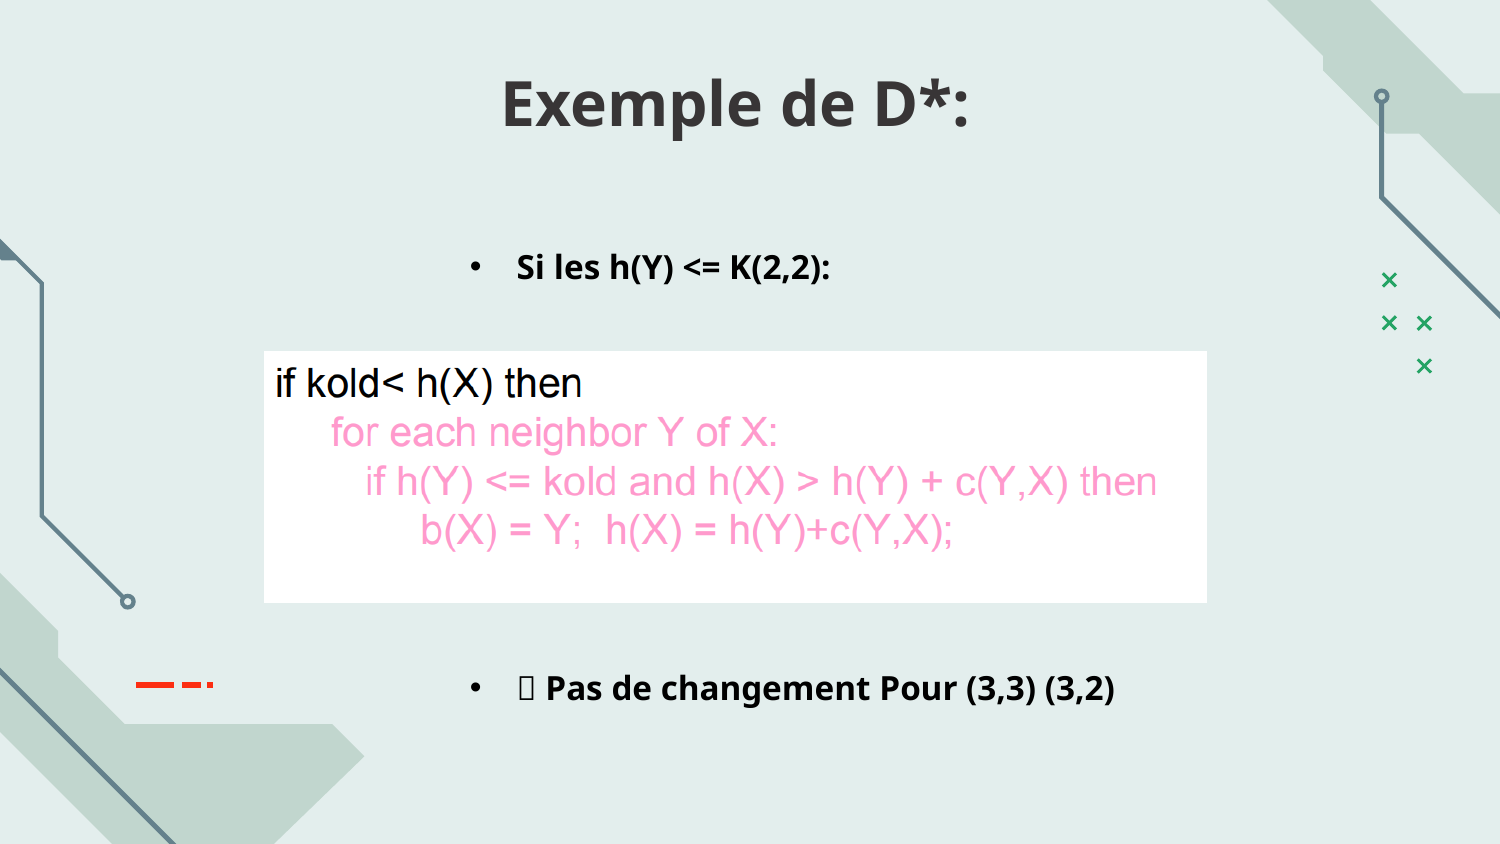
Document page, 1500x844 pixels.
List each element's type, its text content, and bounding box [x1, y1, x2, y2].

text_box  Pas de changement Pour (3,3) (3,2) [455, 659, 1500, 715]
text_box Si les h(Y) <= K(2,2): [455, 239, 1067, 294]
picture [264, 351, 1208, 604]
title Exemple de D*: [103, 49, 1368, 147]
